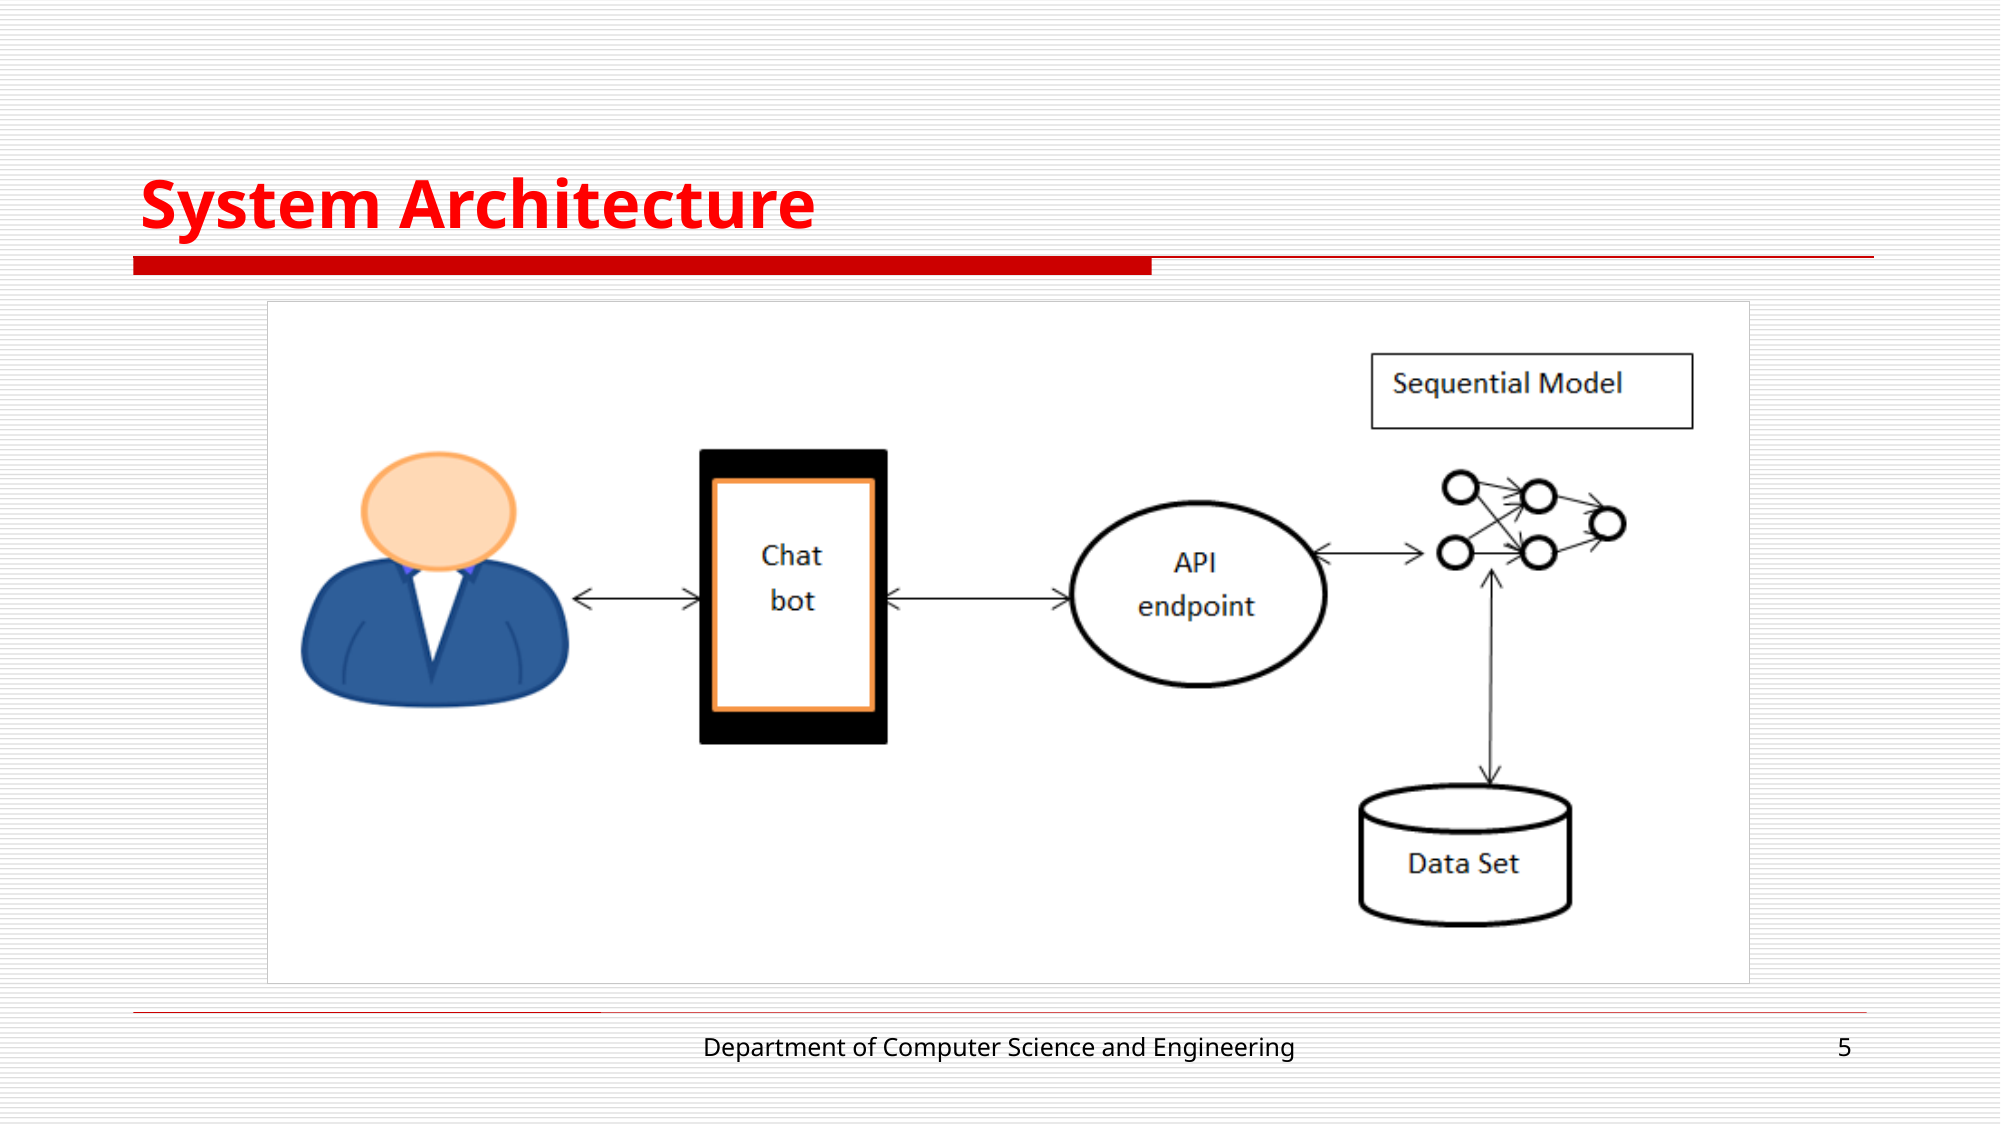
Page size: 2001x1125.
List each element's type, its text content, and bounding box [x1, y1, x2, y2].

slide_number 5 [1433, 1024, 1867, 1103]
list [123, 287, 1874, 988]
picture [0, 0, 2001, 1125]
title System Architecture [125, 50, 1876, 250]
footer Department of Computer Science and Engineering [683, 1024, 1317, 1103]
slide_number [133, 1024, 567, 1103]
